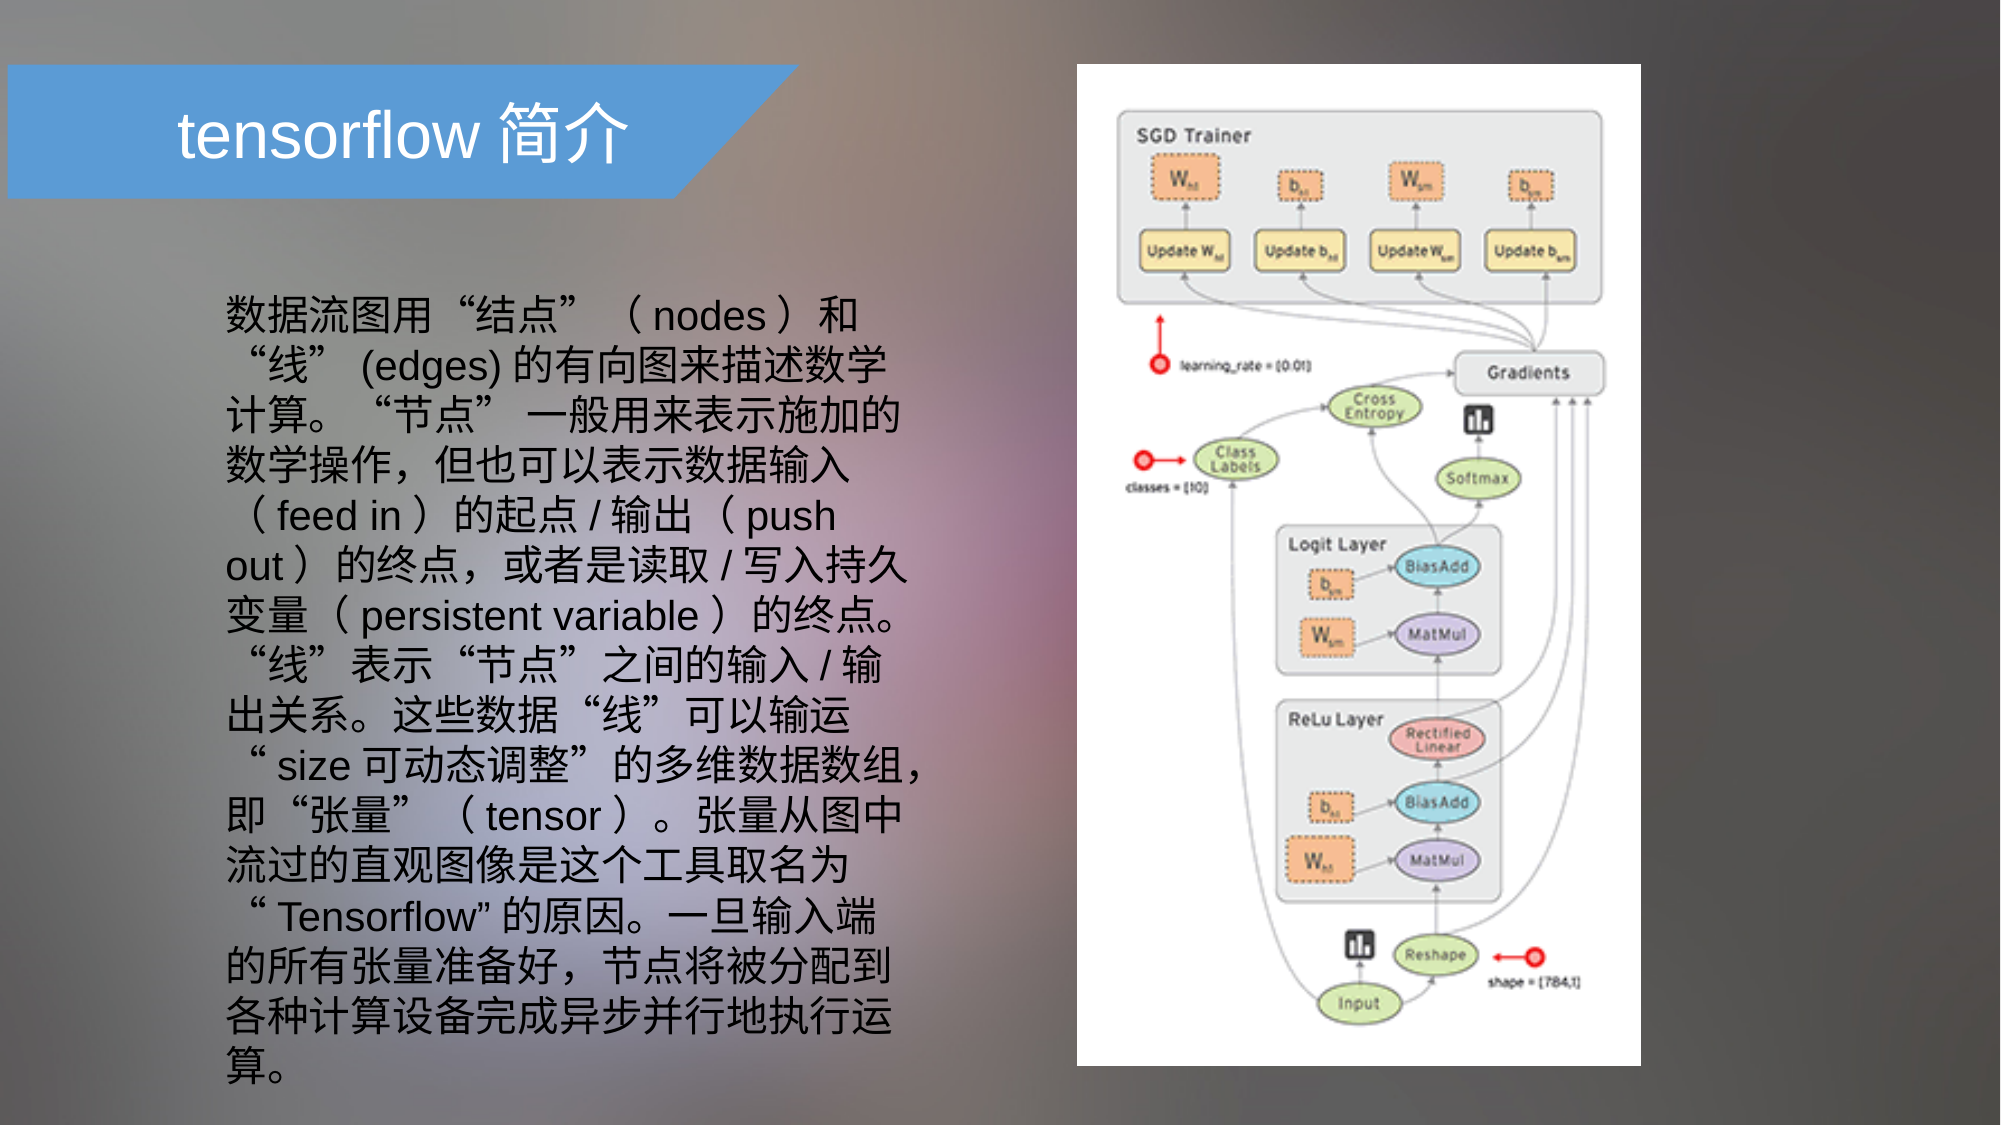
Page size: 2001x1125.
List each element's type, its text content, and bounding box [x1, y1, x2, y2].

text_box tensorflow简介 [6, 63, 802, 200]
text_box 数据流图用“结点”（nodes）和“线”(edges)的有向图来描述数学计算。“节点” 一般用来表示施加的数学操作，但也可以表示数据输入（feed in）的起点/输出（push out）的终点，或者是读取/写入持久变量（persistent variable）的终点。“线”表示“节点”之间的输入/输出关系。这些数据“线”可以输运“size可动态调整”的多维数据数组，即“张量”（tensor）。张量从图中流过的直观图像是这个工具取名为“Tensorflow”的原因。一旦输入端的所有张量准备好，节点将被分配到各种计算设备完成异步并行地执行运算。 [210, 281, 931, 1097]
picture [0, 0, 2001, 1125]
